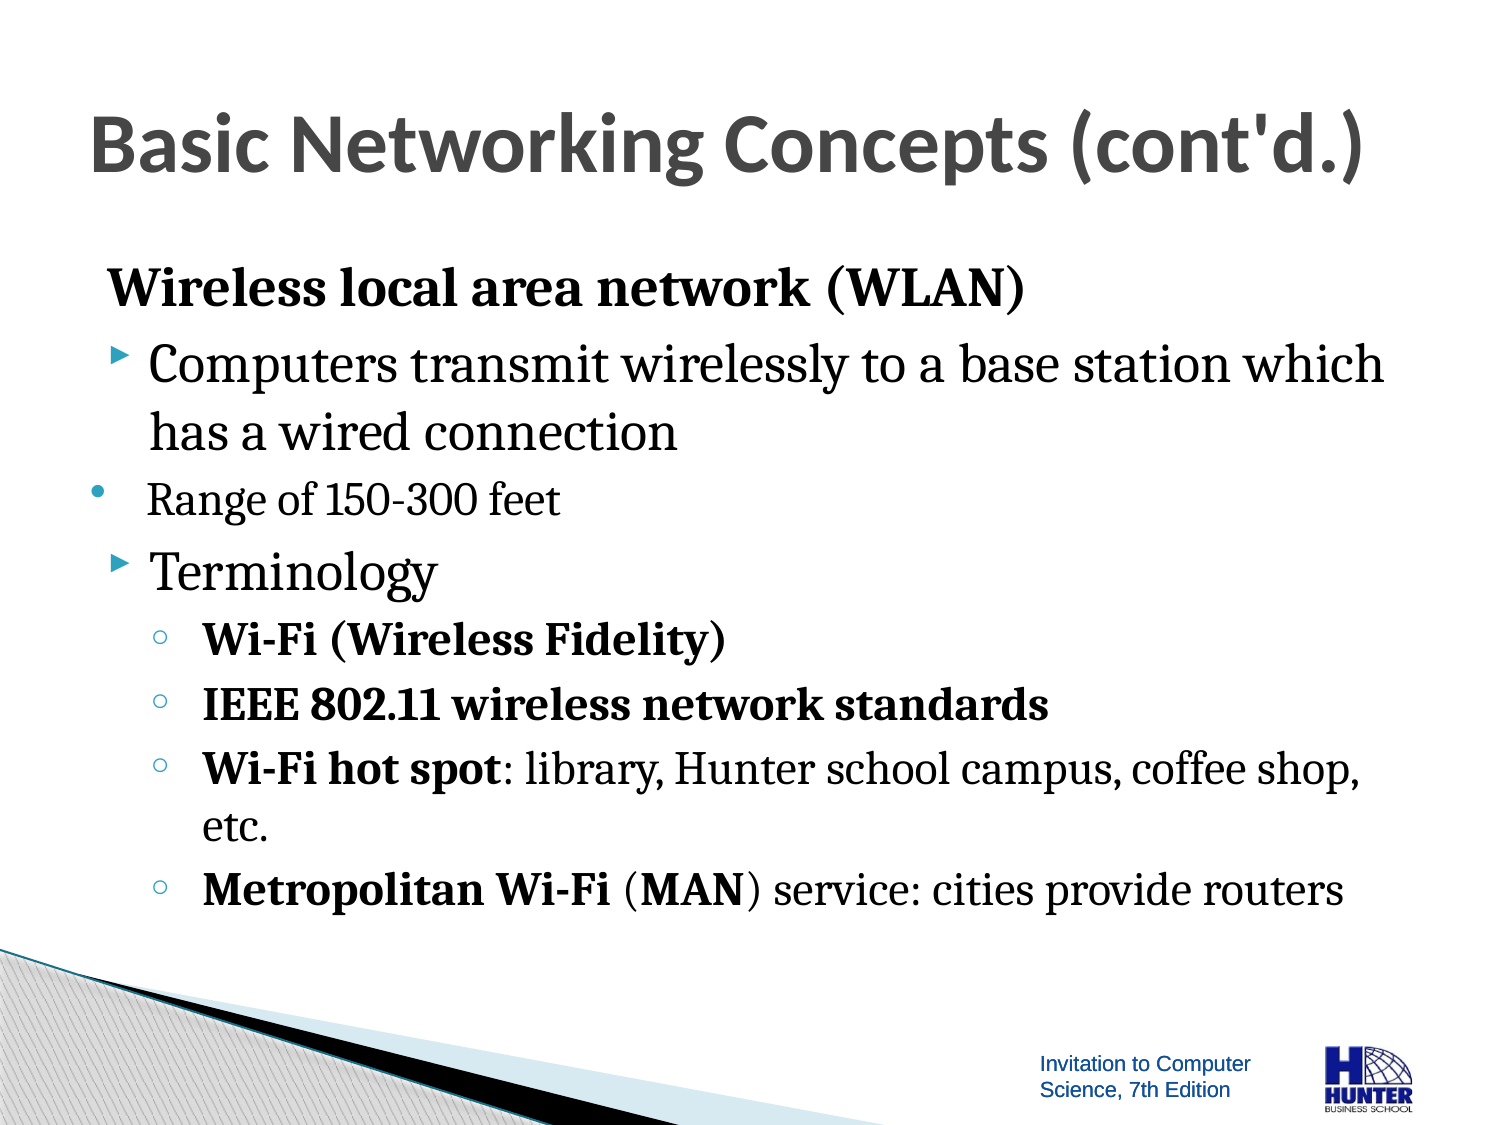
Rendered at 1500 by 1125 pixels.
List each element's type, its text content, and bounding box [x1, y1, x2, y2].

picture [1325, 1046, 1413, 1113]
title Basic Networking Concepts (cont'd.) [75, 45, 1425, 233]
list Wireless local area network (WLAN) Computers transmit wirelessly to a base station which has a wired connection Range of 150-300 feet Terminology Wi-Fi (Wireless Fidelity) IEEE 802.11 wireless network standards Wi-Fi hot spot: library, Hunter school campus, coffee shop, etc. Metropolitan Wi-Fi (MAN) service: cities provide routers [75, 243, 1425, 986]
